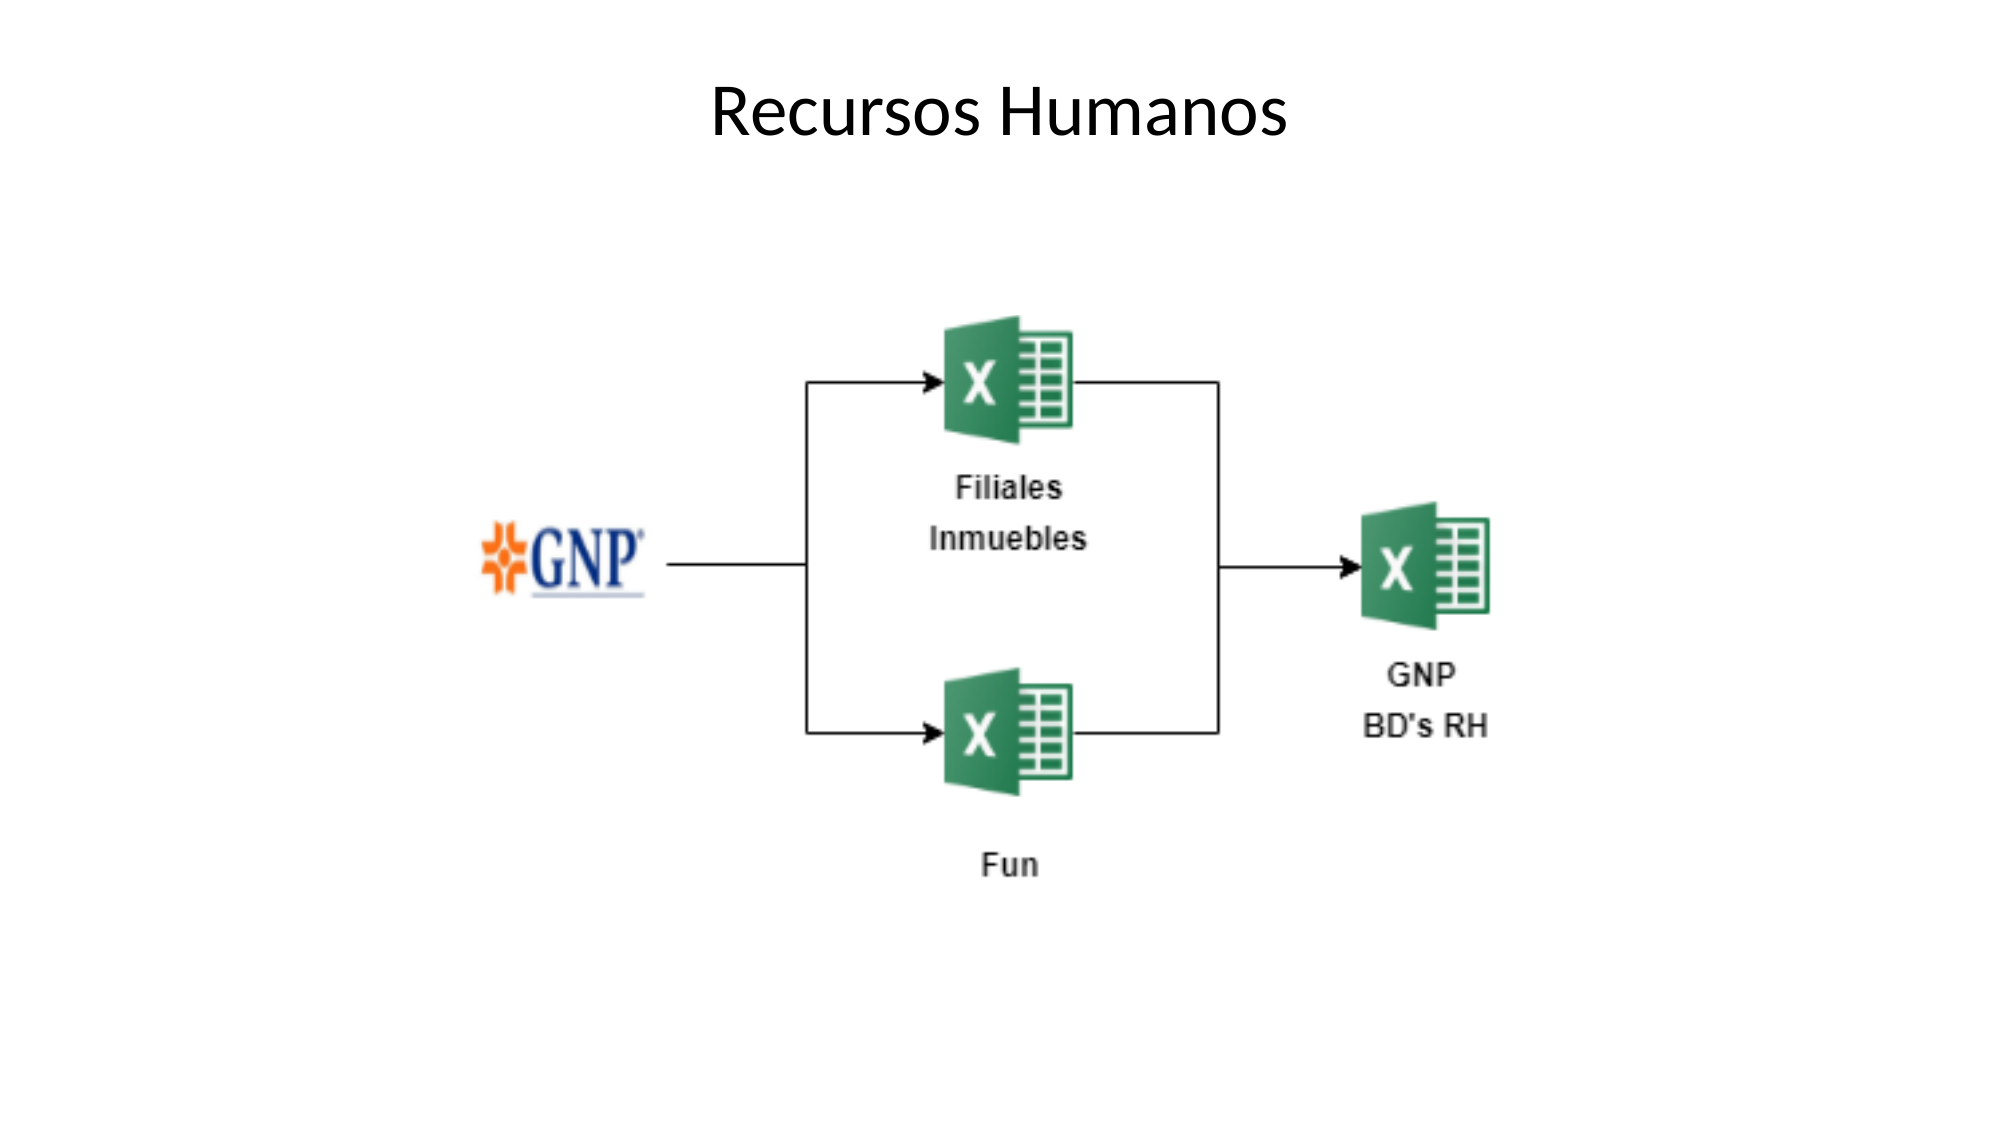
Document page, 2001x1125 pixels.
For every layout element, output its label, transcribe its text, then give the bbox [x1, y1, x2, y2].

picture [464, 315, 1536, 888]
text_box Recursos Humanos [407, 52, 1593, 159]
